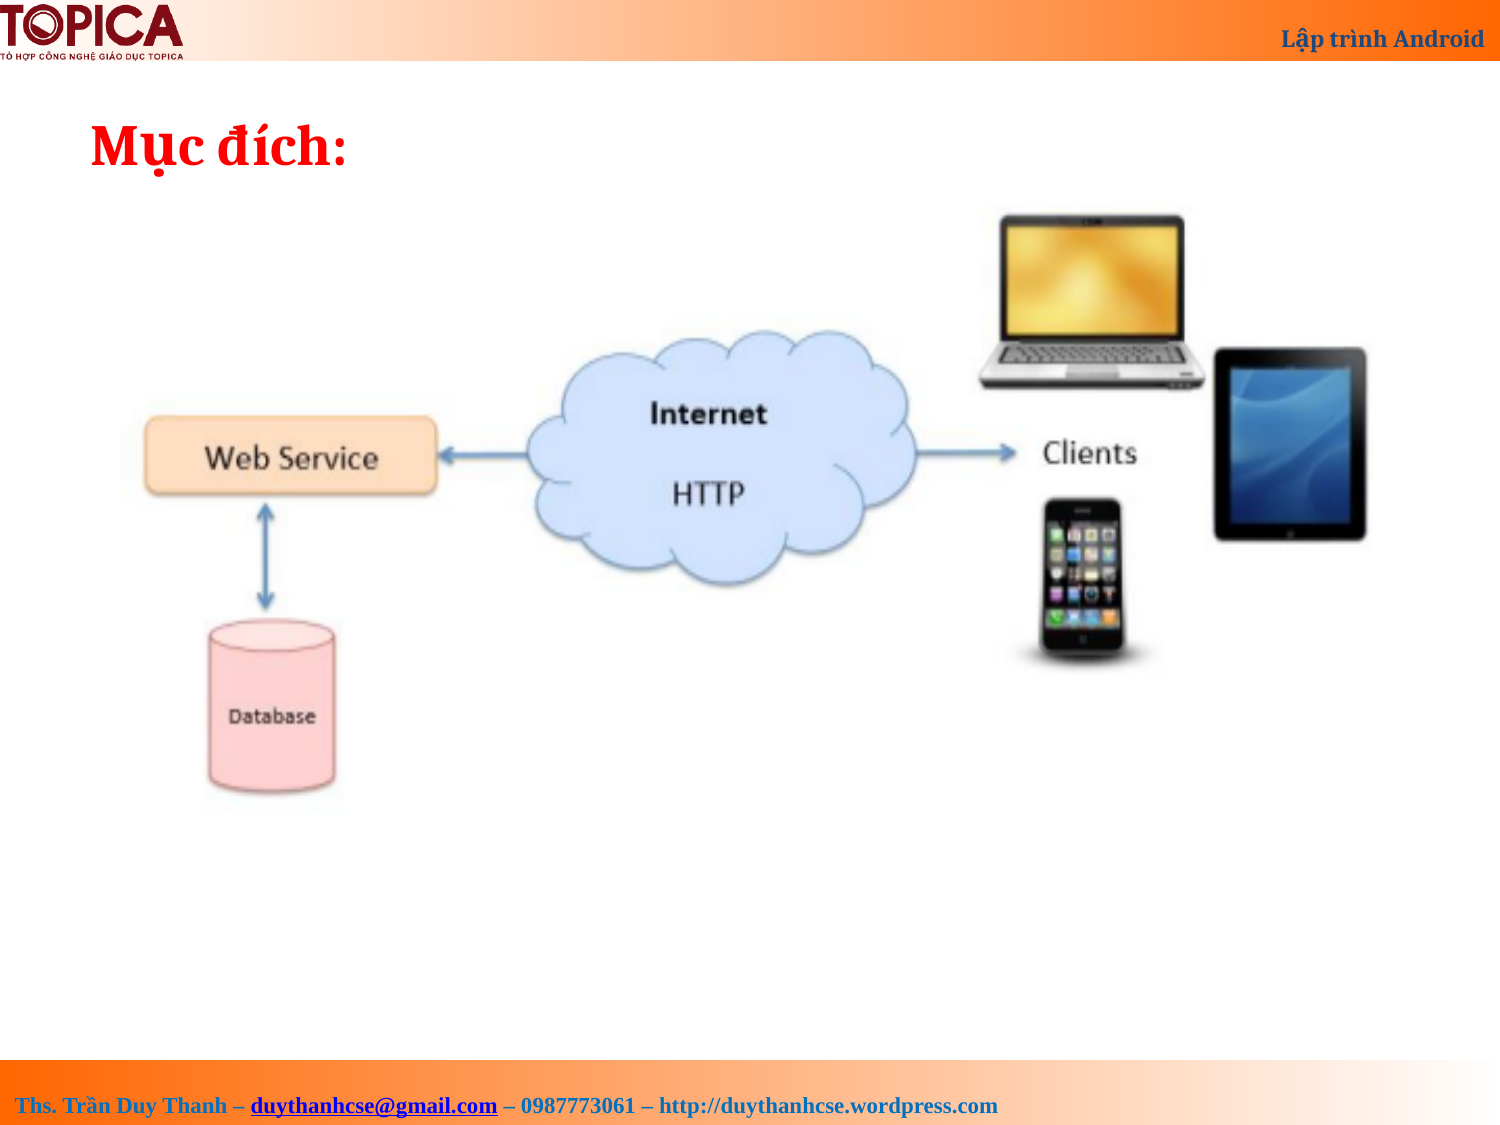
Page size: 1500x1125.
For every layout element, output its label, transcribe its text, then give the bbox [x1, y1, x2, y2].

text_box Mục đích: [75, 99, 363, 185]
picture [112, 185, 1408, 834]
picture [0, 4, 183, 61]
